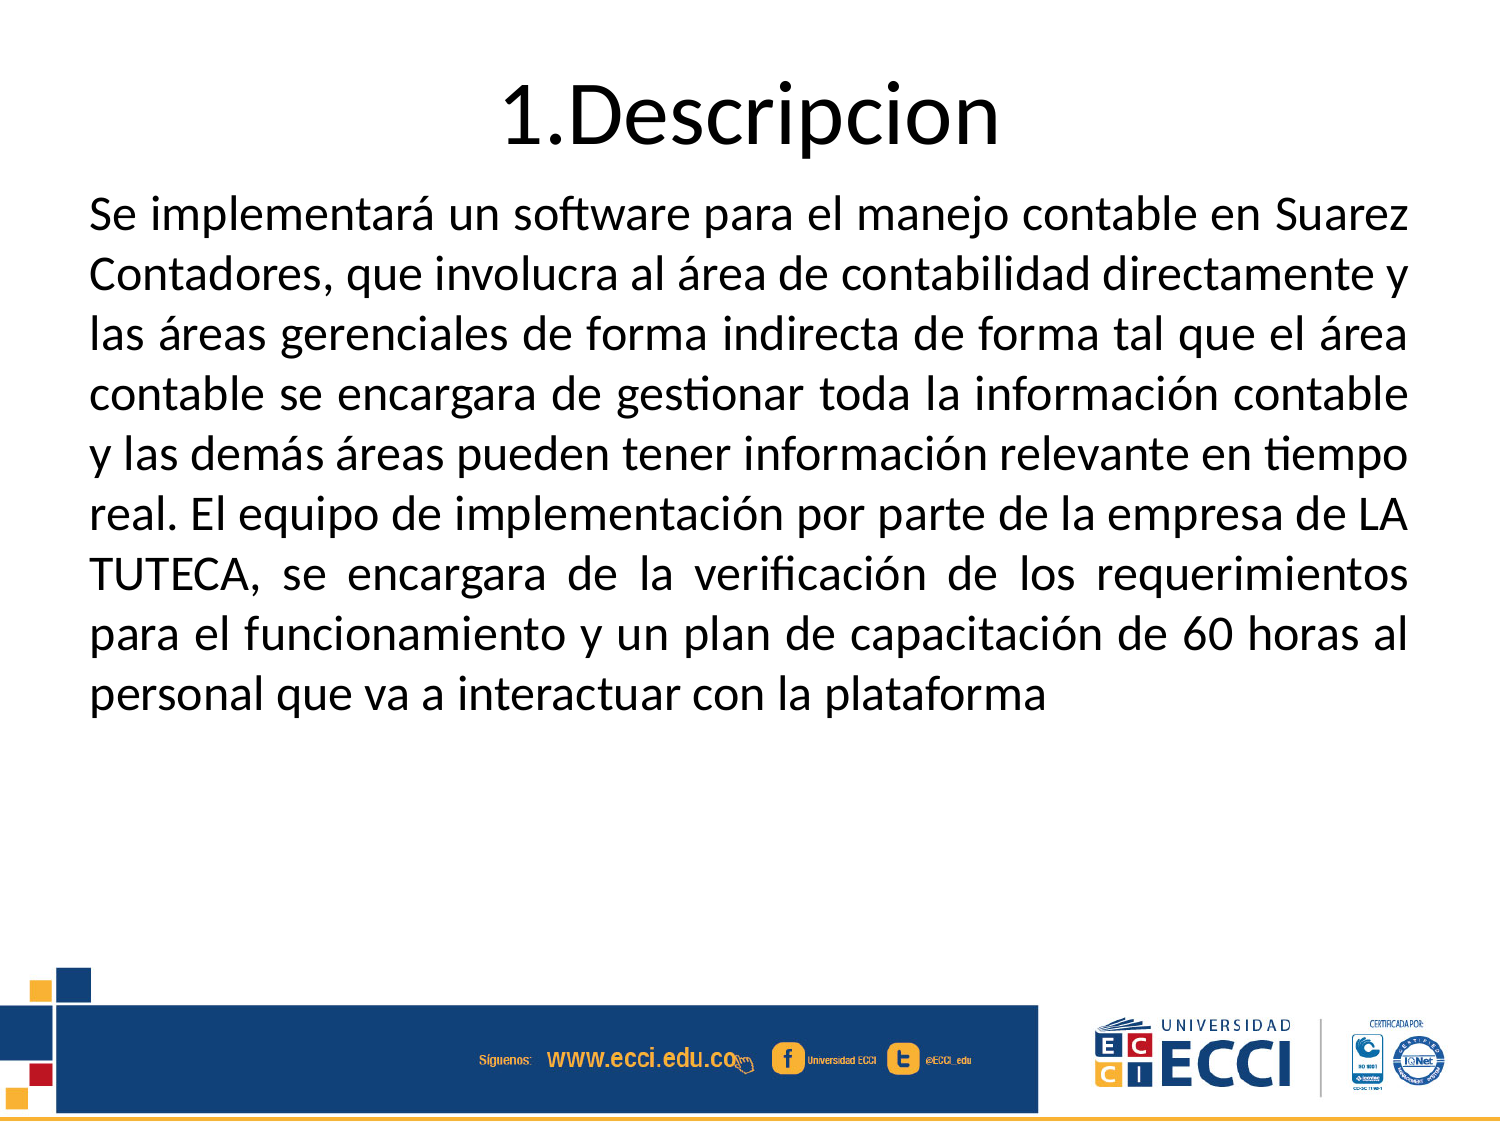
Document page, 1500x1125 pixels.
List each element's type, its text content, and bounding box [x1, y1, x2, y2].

list Se implementará un software para el manejo contable en Suarez Contadores, que involucra al área de contabilidad directamente y las áreas gerenciales de forma indirecta de forma tal que el área contable se encargara de gestionar toda la información contable y las demás áreas pueden tener información relevante en tiempo real. El equipo de implementación por parte de la empresa de LA TUTECA, se encargara de la verificación de los requerimientos para el funcionamiento y un plan de capacitación de 60 horas al personal que va a interactuar con la plataforma [75, 233, 1425, 1005]
picture [0, 0, 1500, 1125]
title 1.Descripcion [75, 45, 1425, 233]
